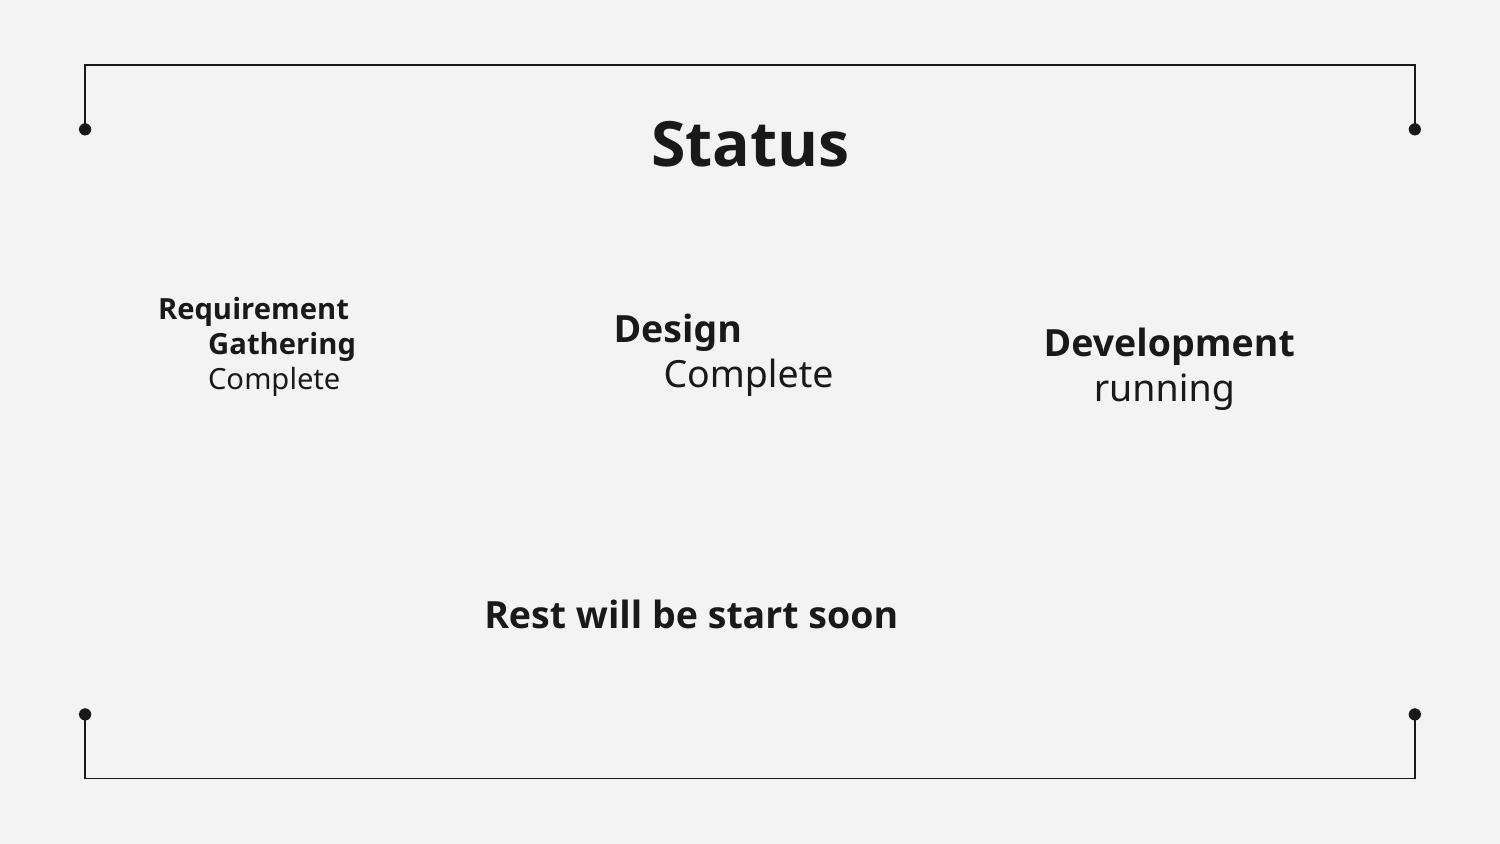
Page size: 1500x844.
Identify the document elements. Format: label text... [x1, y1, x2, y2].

subtitle Development running [1003, 303, 1347, 425]
subtitle Requirement Gathering Complete [118, 275, 461, 397]
subtitle Rest will be start soon [444, 576, 943, 698]
subtitle Design Complete [573, 289, 917, 411]
title Status [118, 88, 1383, 183]
